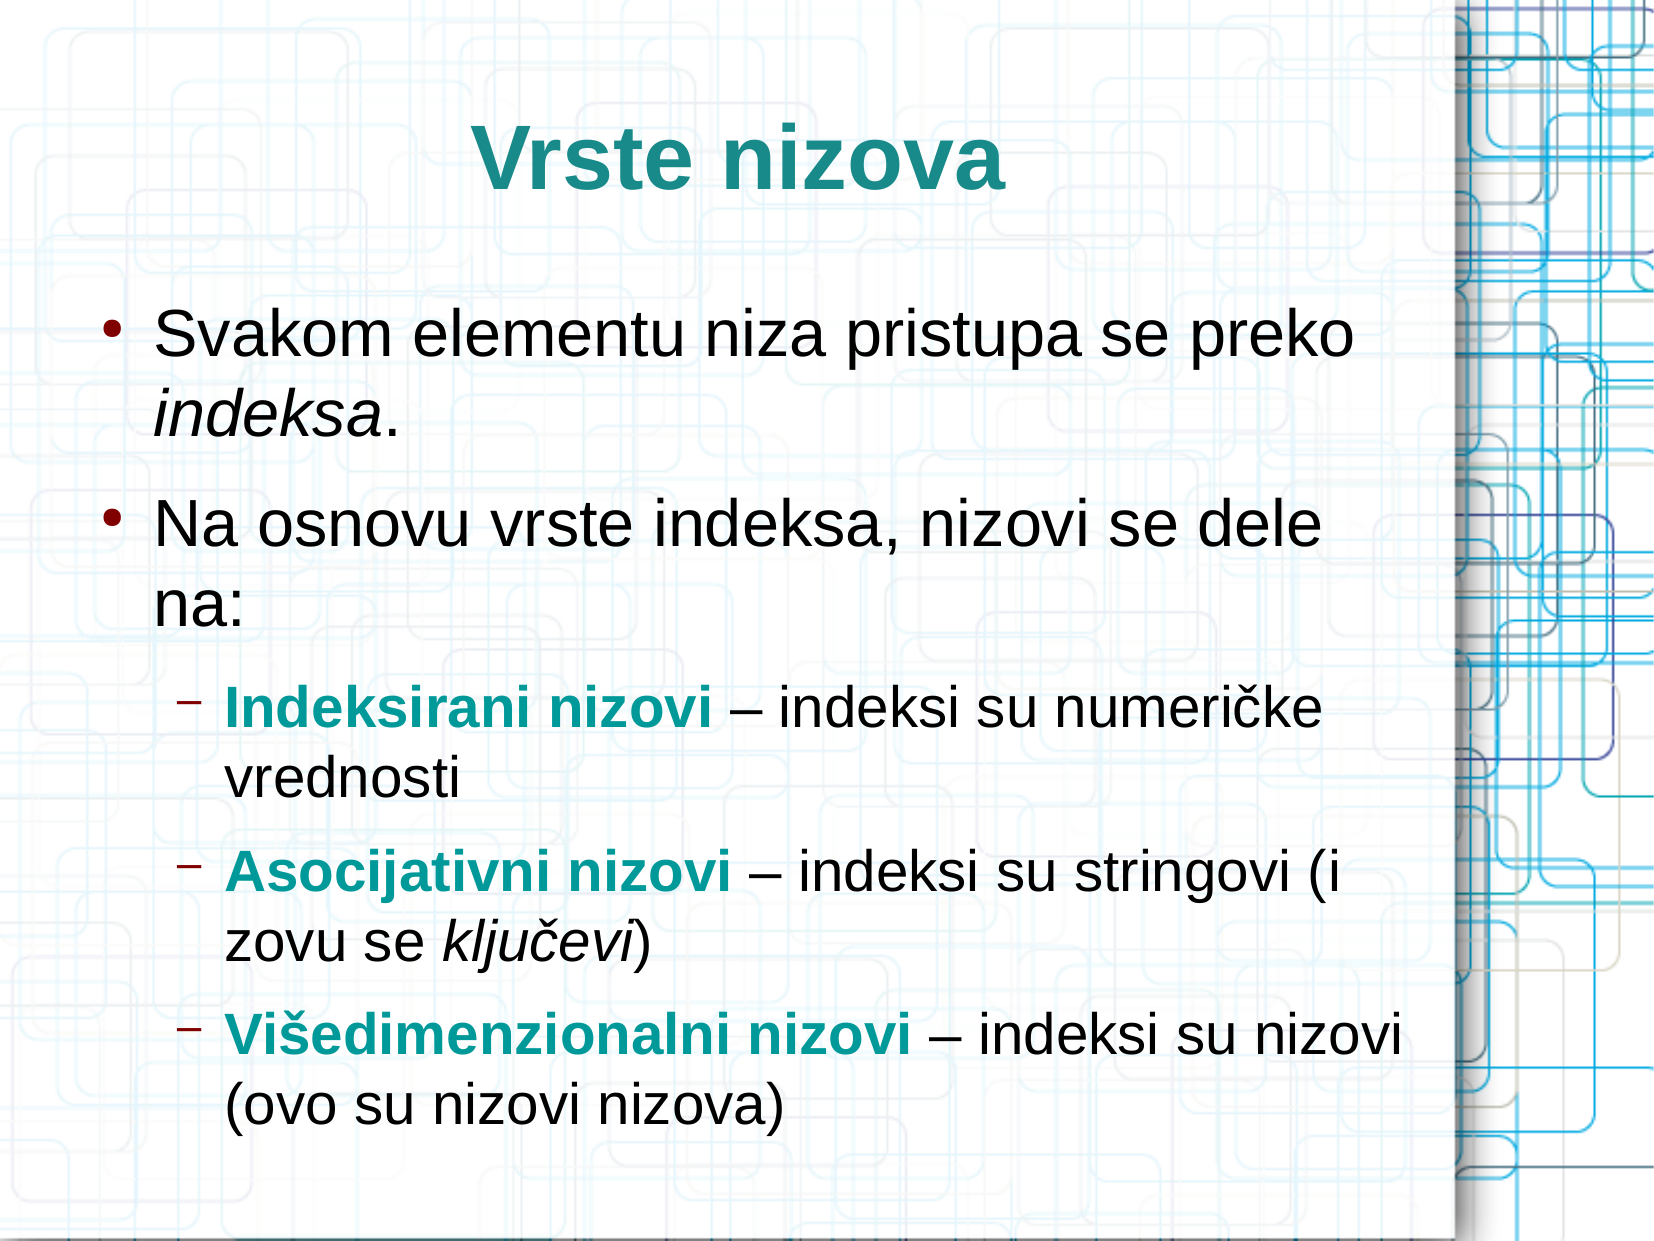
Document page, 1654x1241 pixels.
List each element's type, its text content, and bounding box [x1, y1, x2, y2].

picture [0, 0, 1654, 1241]
list Svakom elementu niza pristupa se preko indeksa. Na osnovu vrste indeksa, nizovi se dele na: Indeksirani nizovi – indeksi su numeričke vrednosti Asocijativni nizovi – indeksi su stringovi (i zovu se ključevi) Višedimenzionalni nizovi – indeksi su nizovi (ovo su nizovi nizova) [82, 290, 1418, 1241]
title Vrste nizova [59, 49, 1418, 257]
